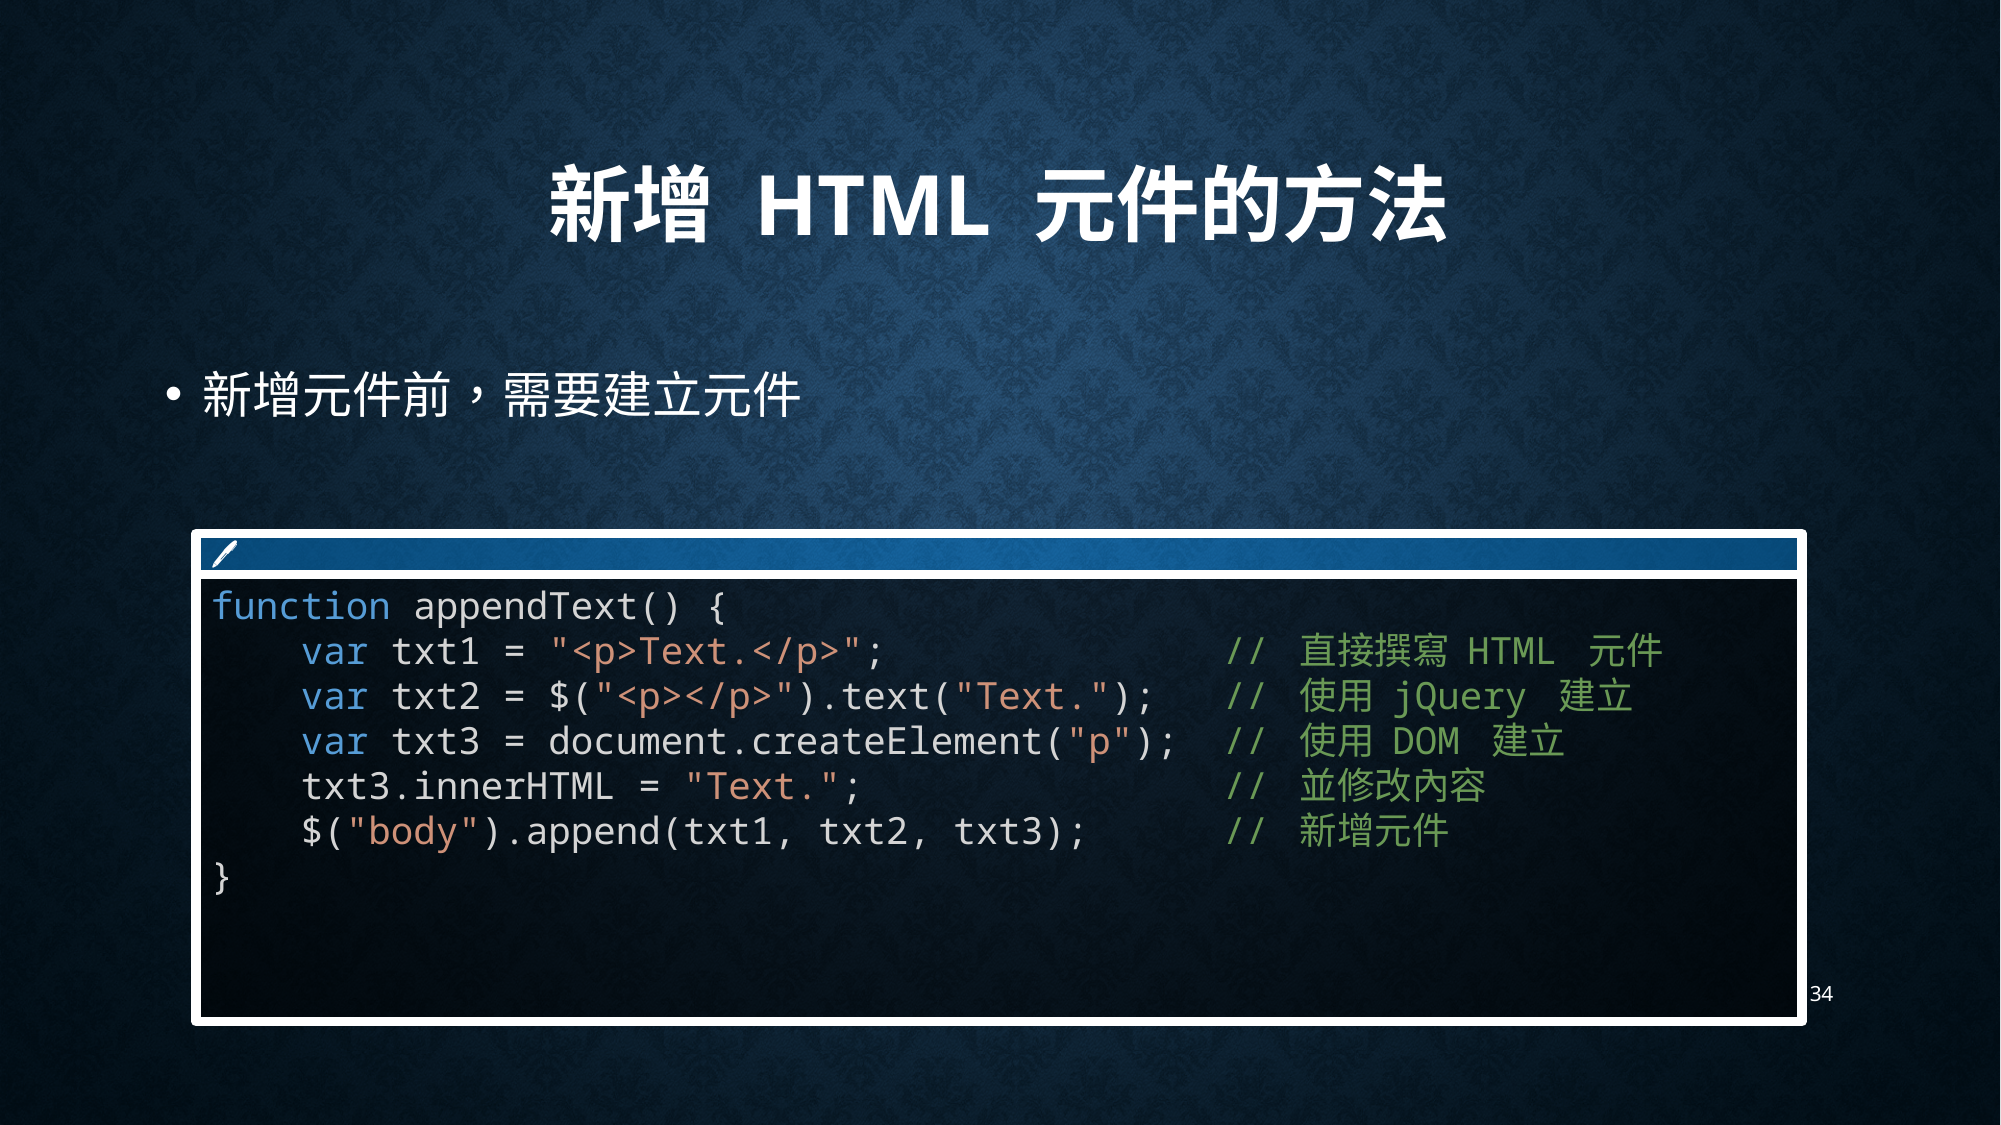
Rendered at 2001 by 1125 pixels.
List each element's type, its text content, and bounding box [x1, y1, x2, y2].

list 新增元件前，需要建立元件 [149, 343, 1849, 950]
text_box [195, 533, 1803, 1023]
slide_number 34 [1809, 965, 1849, 1025]
title 新增 HTML 元件的方法 [149, 99, 1849, 318]
